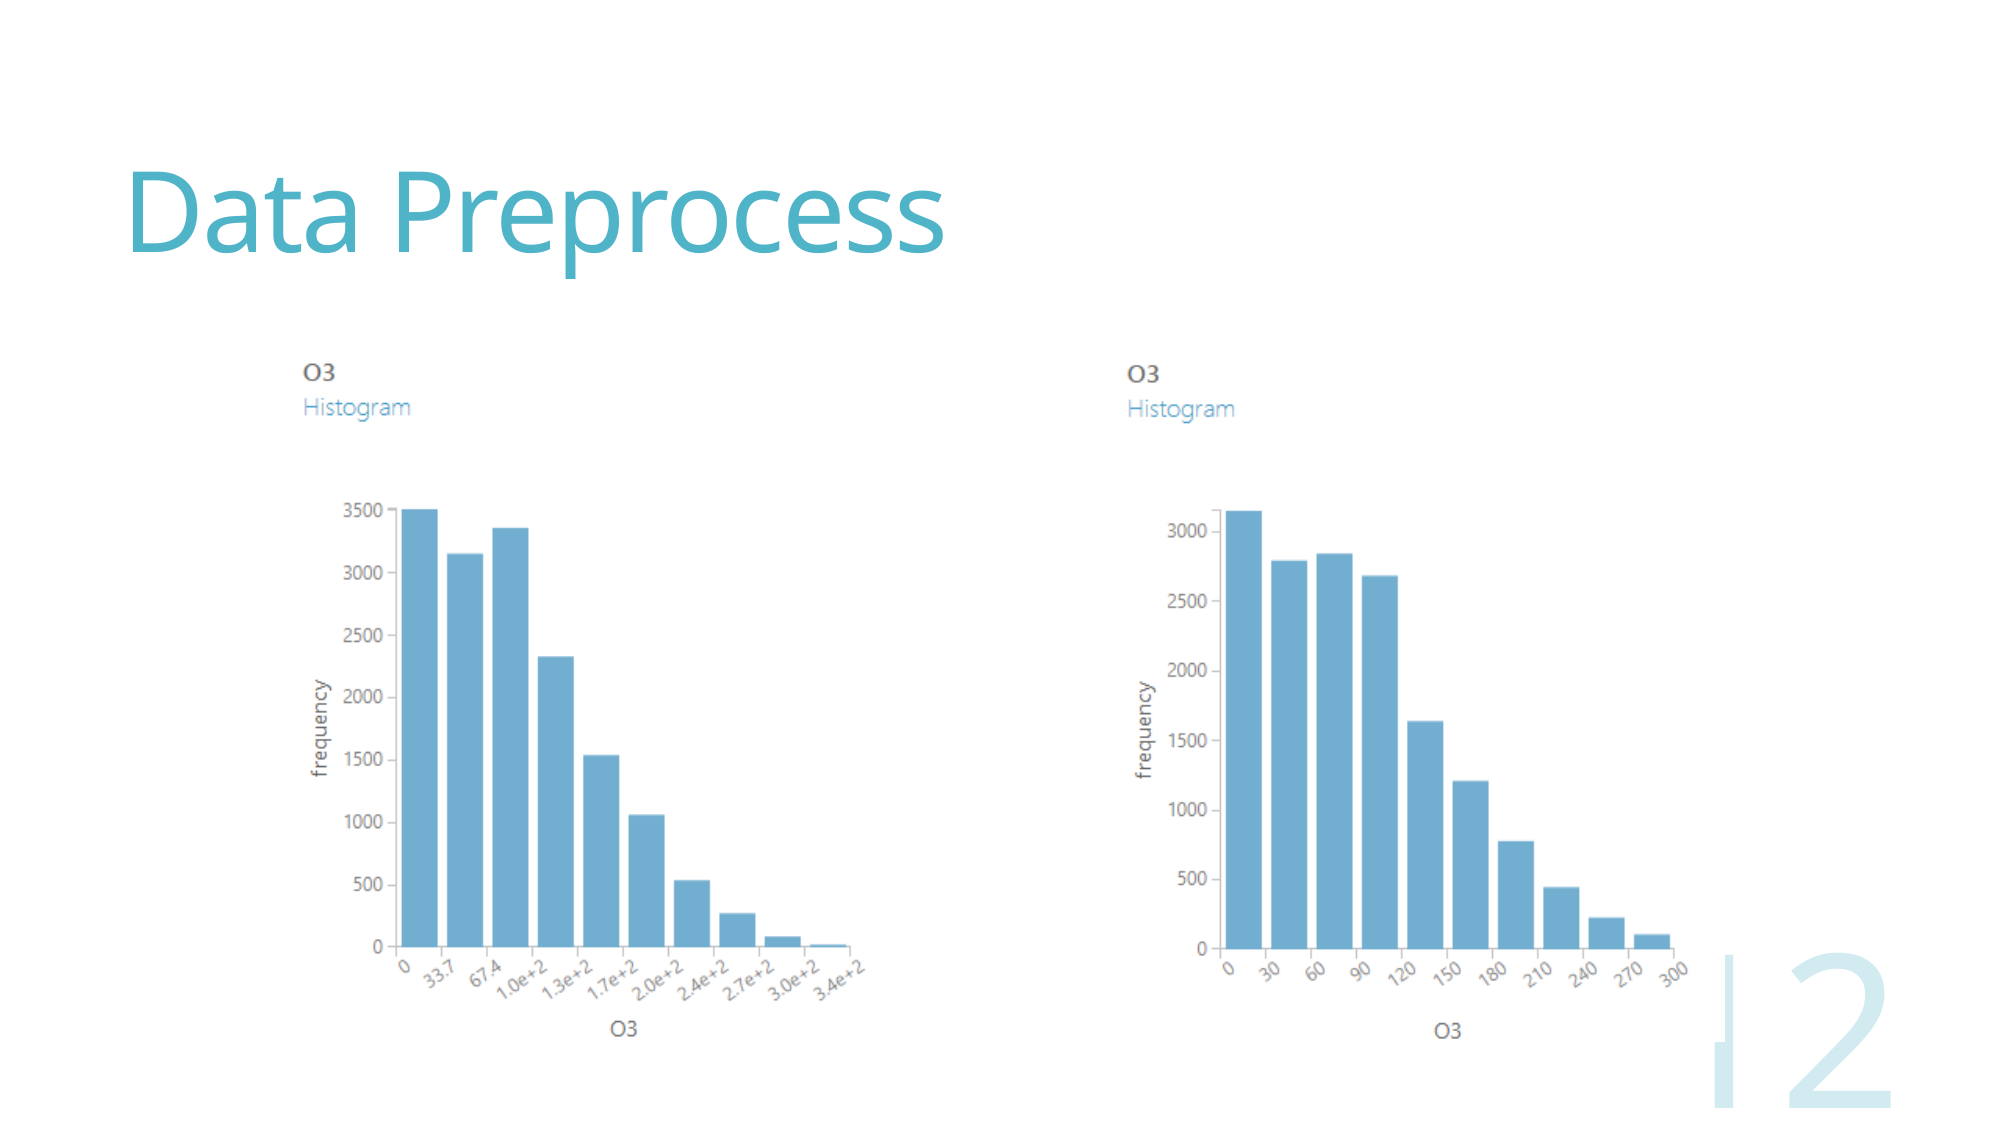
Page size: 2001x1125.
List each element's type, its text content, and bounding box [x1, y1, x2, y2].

picture [1112, 353, 1726, 1042]
picture [294, 353, 910, 1044]
title Data Preprocess [107, 81, 1875, 354]
slide_number 12 [1437, 963, 1918, 1125]
